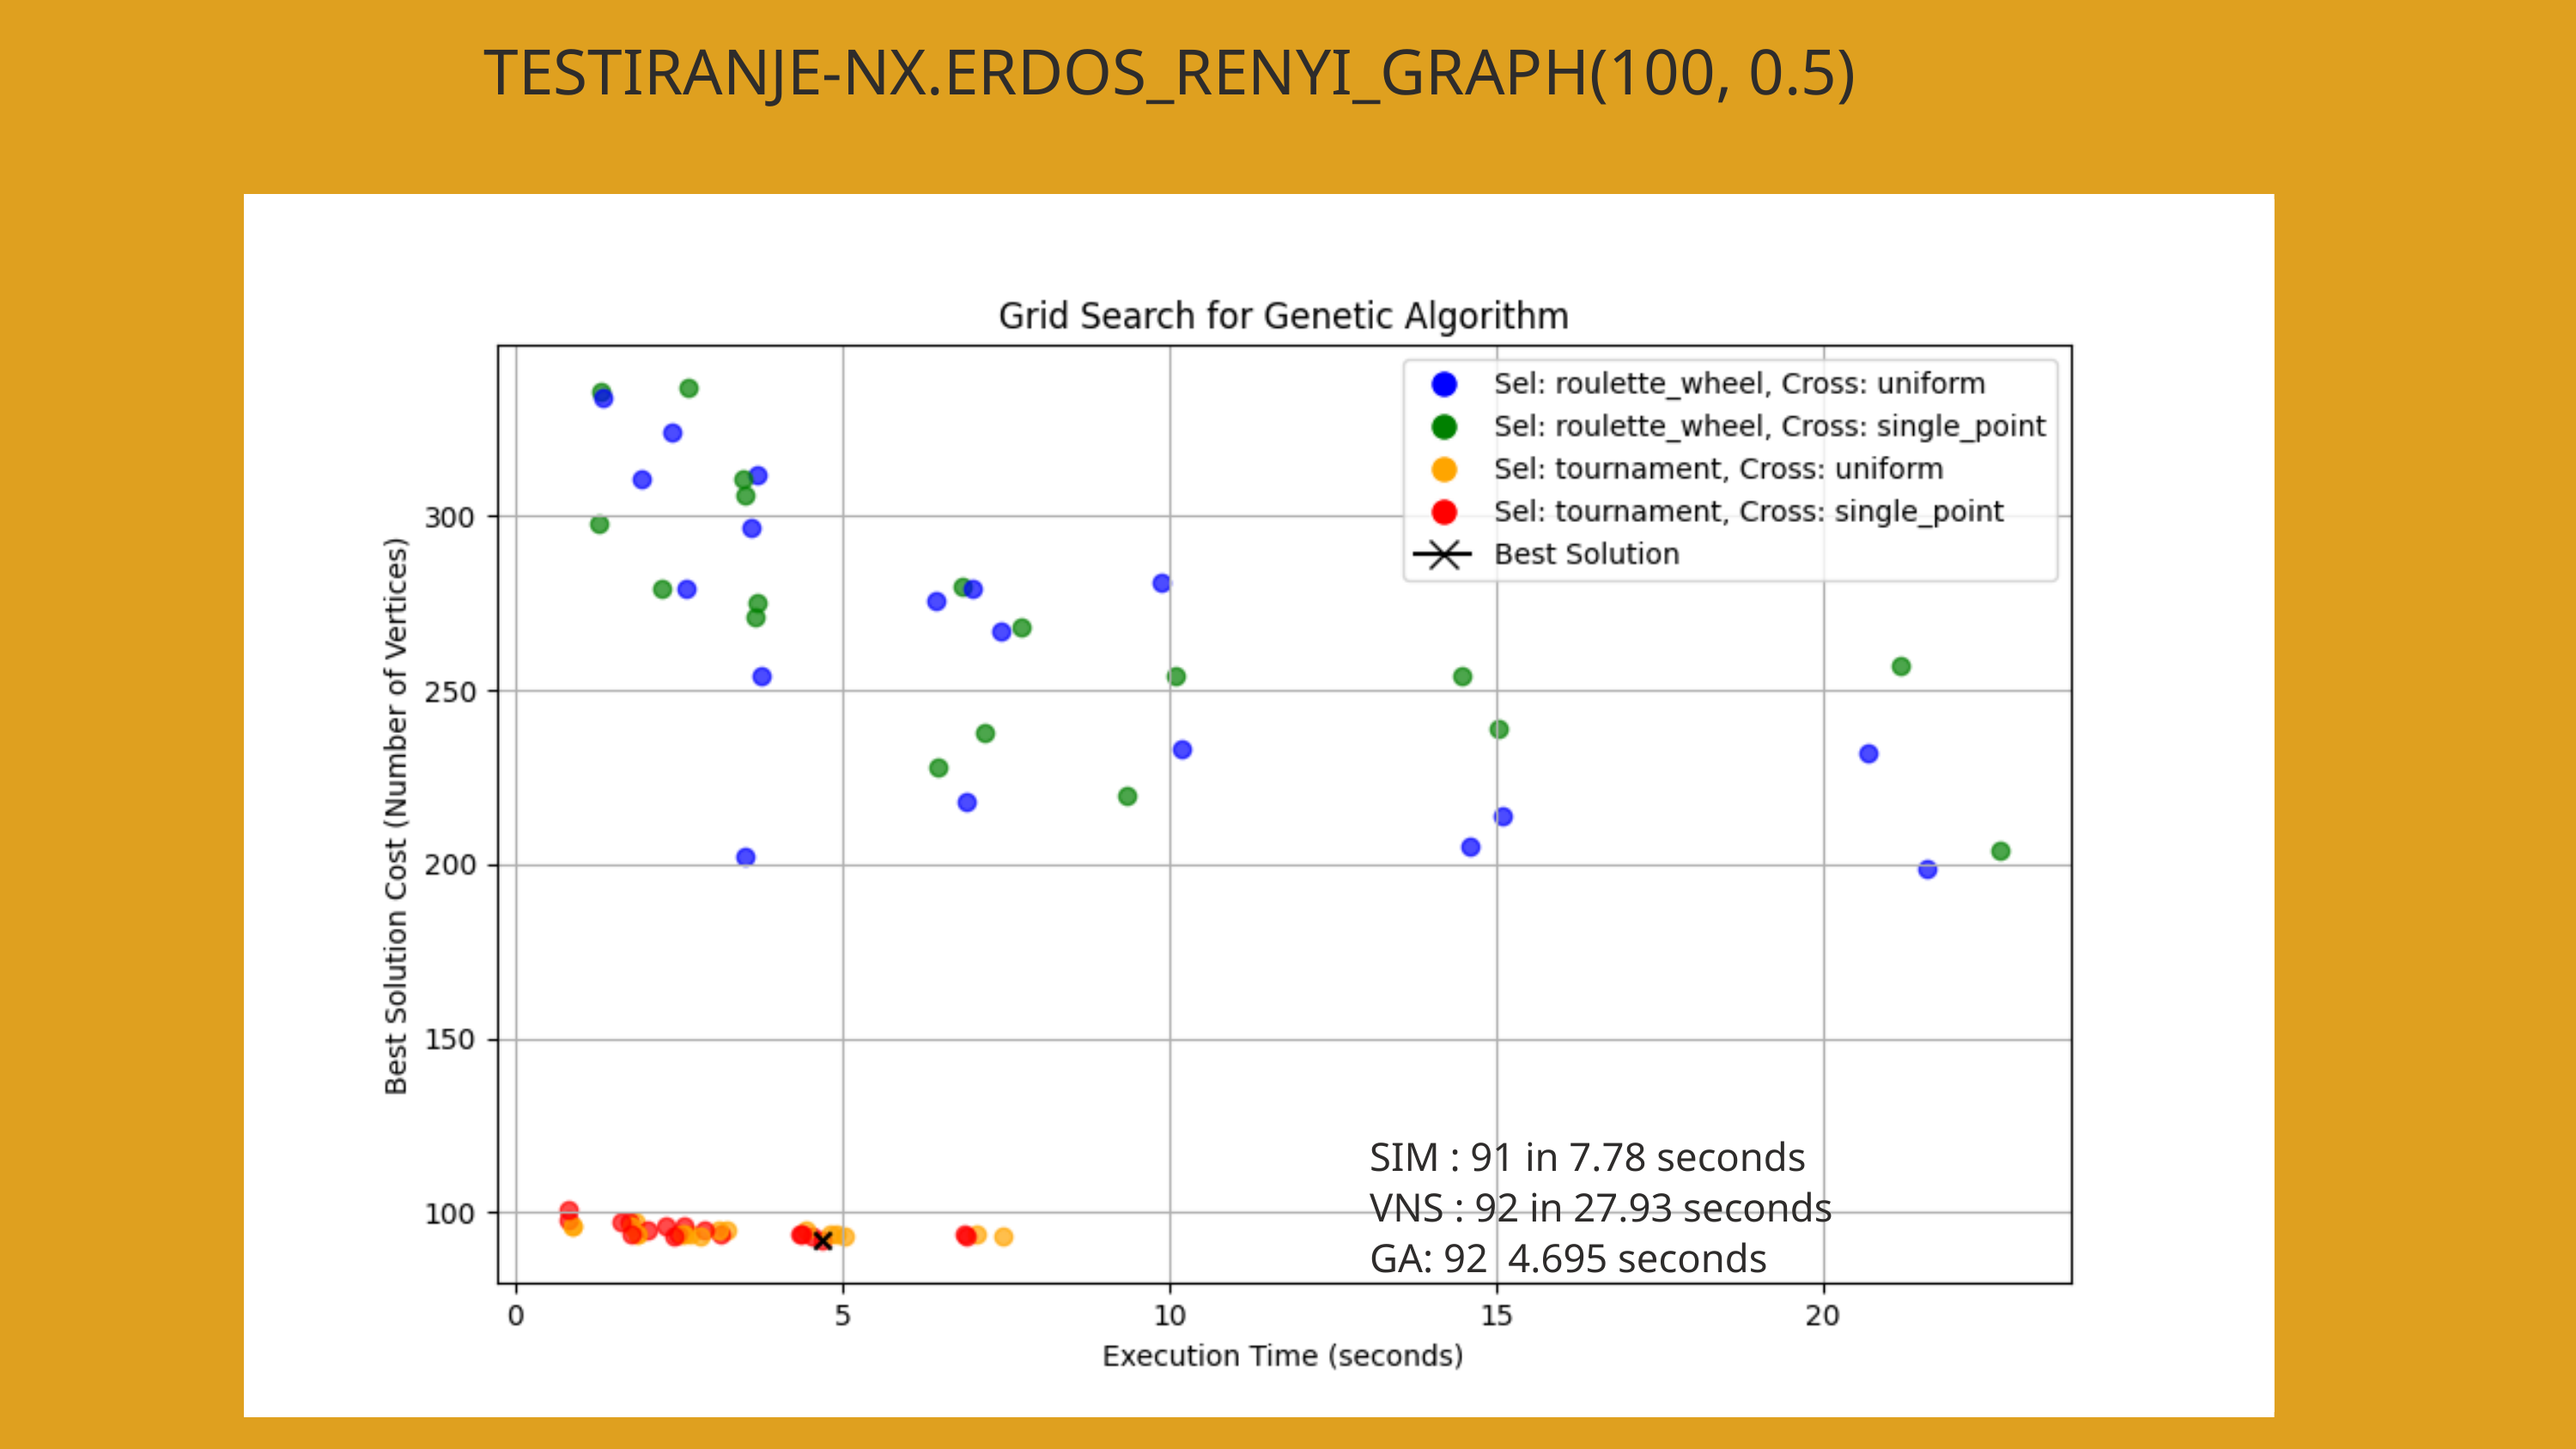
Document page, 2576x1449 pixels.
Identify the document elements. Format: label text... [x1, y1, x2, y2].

text_box SIM : 91 in 7.78 seconds VNS : 92 in 27.93 seconds GA: 92 4.695 seconds [1370, 1128, 2275, 1382]
text_box [244, 194, 2275, 199]
text_box TESTIRANJE-NX.ERDOS_RENYI_GRAPH(100, 0.5) [202, 32, 2140, 183]
text_box [244, 199, 2275, 1418]
